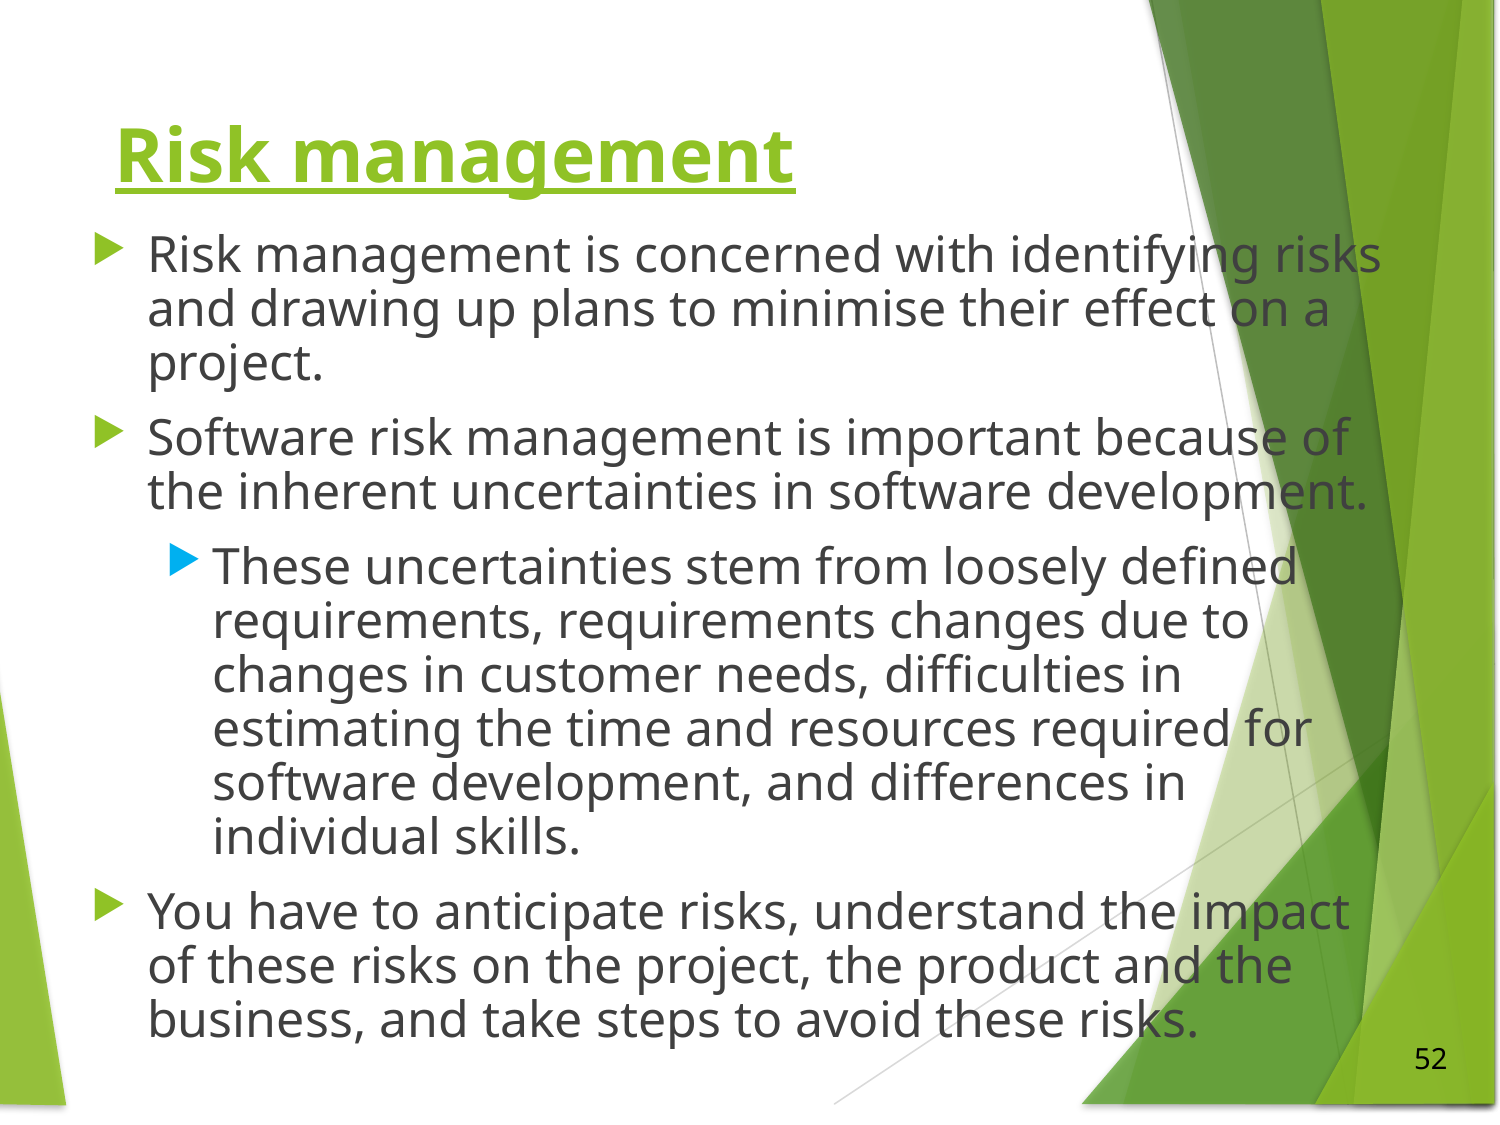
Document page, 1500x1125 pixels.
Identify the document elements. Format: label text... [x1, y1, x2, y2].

list Risk management is concerned with identifying risks and drawing up plans to minimise their effect on a project. Software risk management is important because of the inherent uncertainties in software development. These uncertainties stem from loosely defined requirements, requirements changes due to changes in customer needs, difficulties in estimating the time and resources required for software development, and differences in individual skills. You have to anticipate risks, understand the impact of these risks on the project, the product and the business, and take steps to avoid these risks. [75, 222, 1400, 1052]
title Risk management [99, 99, 1361, 222]
slide_number 52 [1378, 1030, 1463, 1091]
